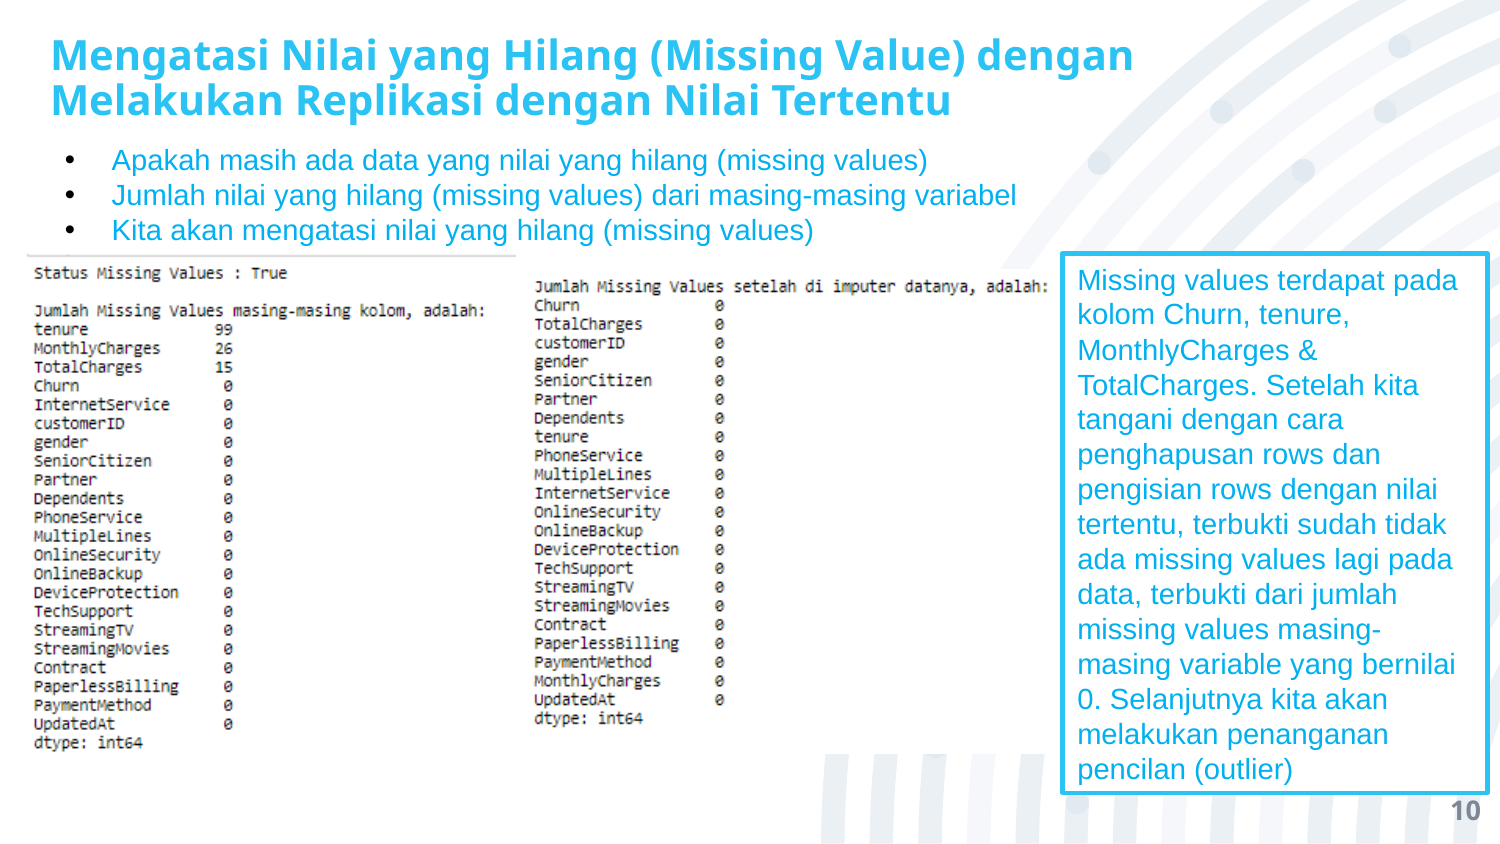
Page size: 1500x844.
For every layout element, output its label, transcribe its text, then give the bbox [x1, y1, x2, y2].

picture [1084, 269, 1095, 284]
title Mengatasi Nilai yang Hilang (Missing Value) dengan Melakukan Replikasi dengan Nilai Tertentu [50, 59, 1335, 125]
slide_number 10 [1391, 795, 1482, 844]
picture [24, 254, 1113, 769]
picture [1106, 347, 1113, 358]
text_box Missing values terdapat pada kolom Churn, tenure, MonthlyCharges & TotalCharges. Setelah kita tangani dengan cara penghapusan rows dan pengisian rows dengan nilai tertentu, terbukti sudah tidak ada missing values lagi pada data, terbukti dari jumlah missing values masing-masing variable yang bernilai 0. Selanjutnya kita akan melakukan penanganan pencilan (outlier) [1060, 251, 1490, 795]
text_box Apakah masih ada data yang nilai yang hilang (missing values) Jumlah nilai yang hilang (missing values) dari masing-masing variabel Kita akan mengatasi nilai yang hilang (missing values) [49, 134, 1175, 254]
